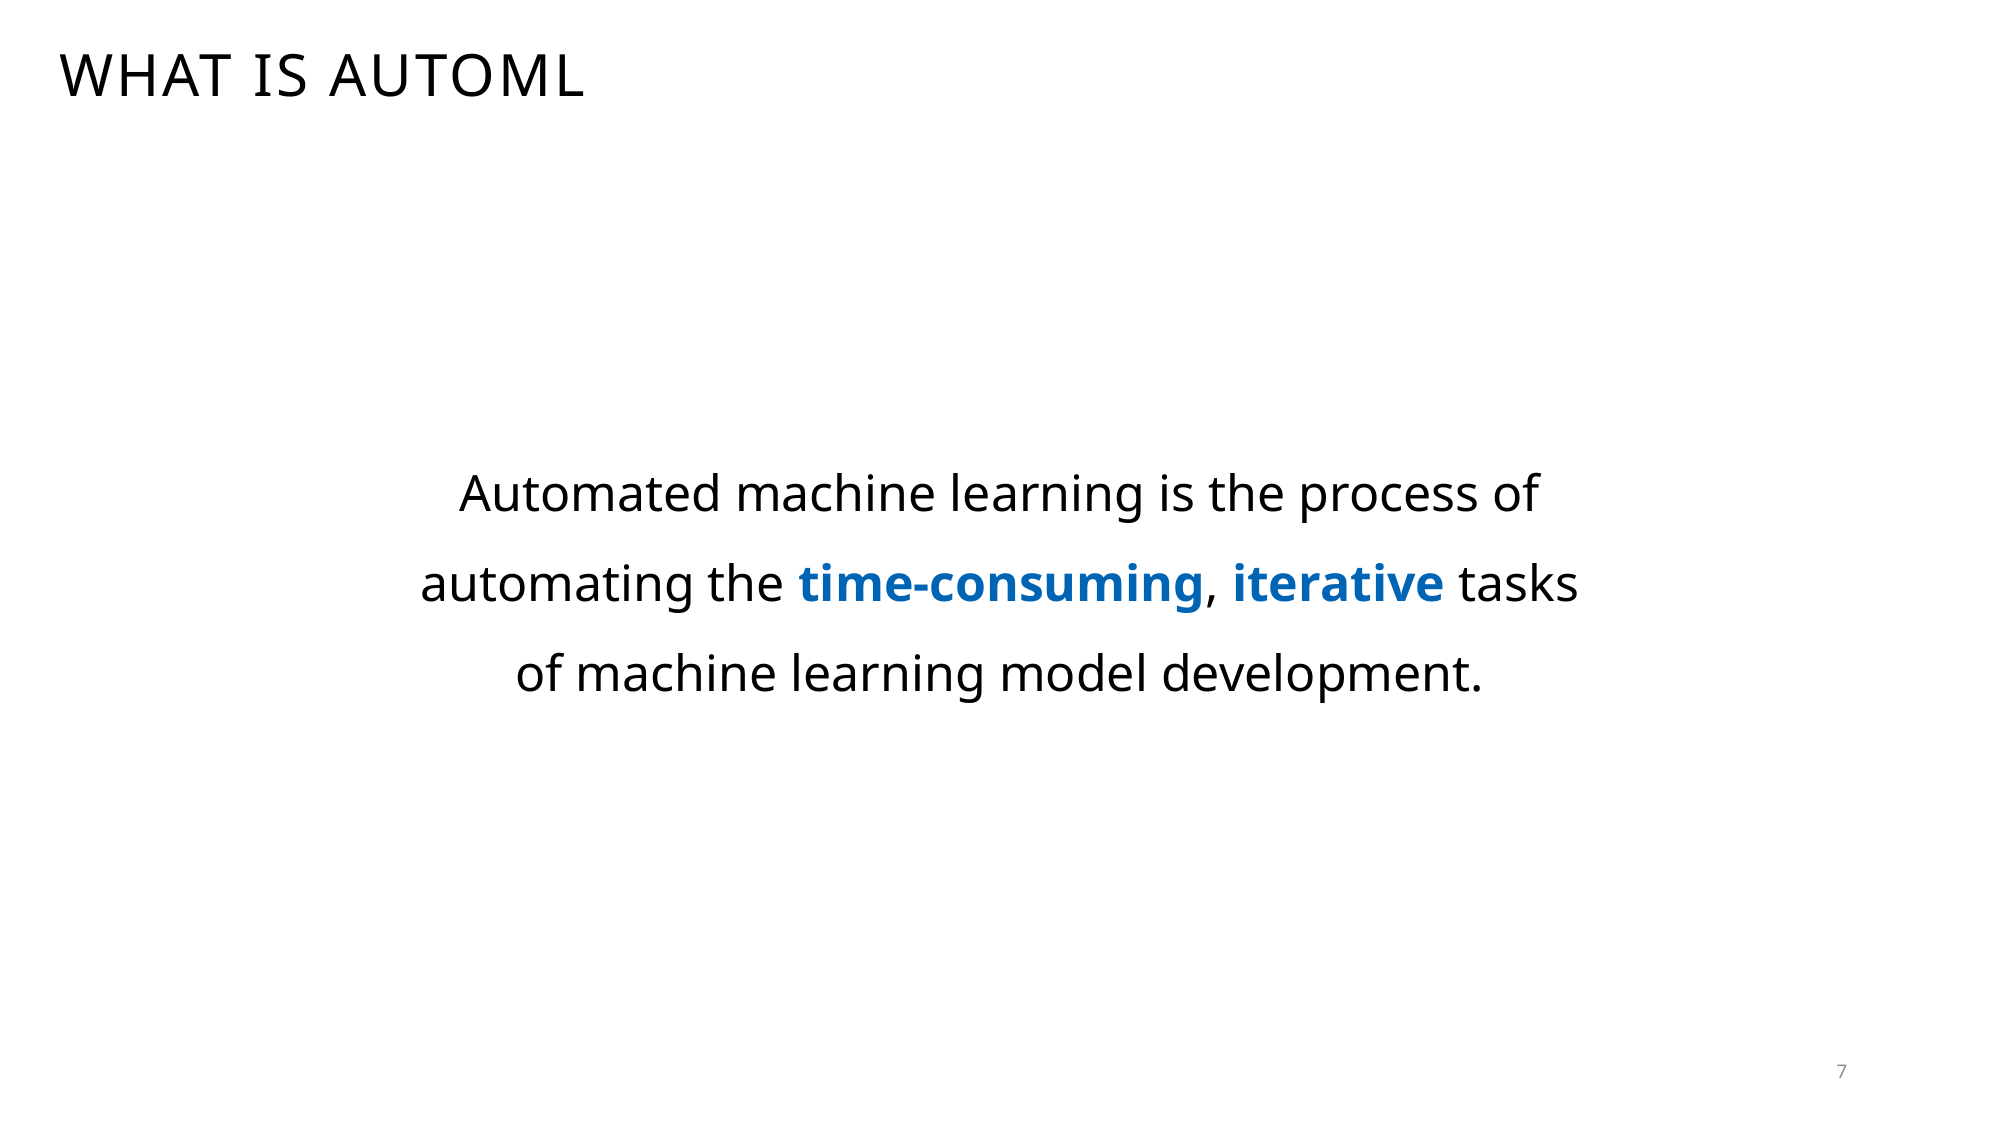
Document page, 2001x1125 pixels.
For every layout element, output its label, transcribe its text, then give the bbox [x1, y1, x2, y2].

slide_number 7 [1412, 1042, 1863, 1103]
text_box Automated machine learning is the process of automating the time-consuming, iterative tasks of machine learning model development. [392, 423, 1607, 709]
title What is AutoML [44, 39, 932, 117]
